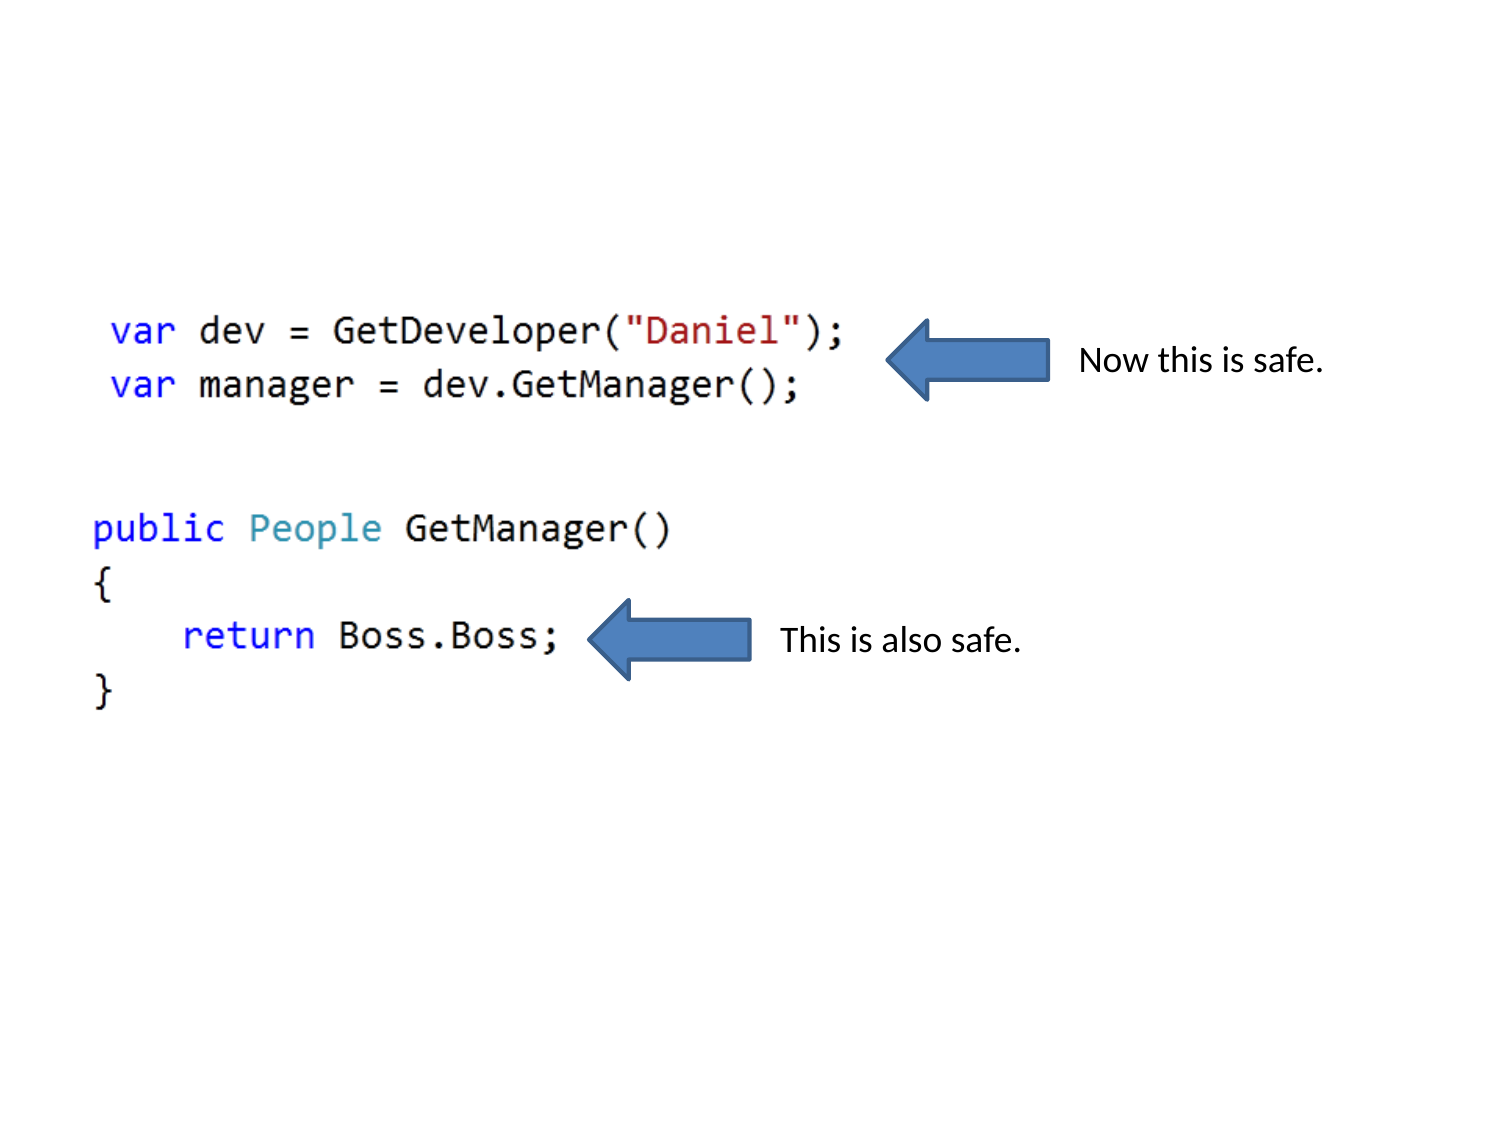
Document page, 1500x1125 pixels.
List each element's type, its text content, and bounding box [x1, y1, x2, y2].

text_box [885, 318, 1051, 402]
text_box This is also safe. [765, 607, 1038, 667]
text_box [699, 617, 752, 662]
picture [87, 499, 696, 740]
picture [87, 287, 873, 429]
text_box Now this is safe. [1063, 327, 1340, 388]
